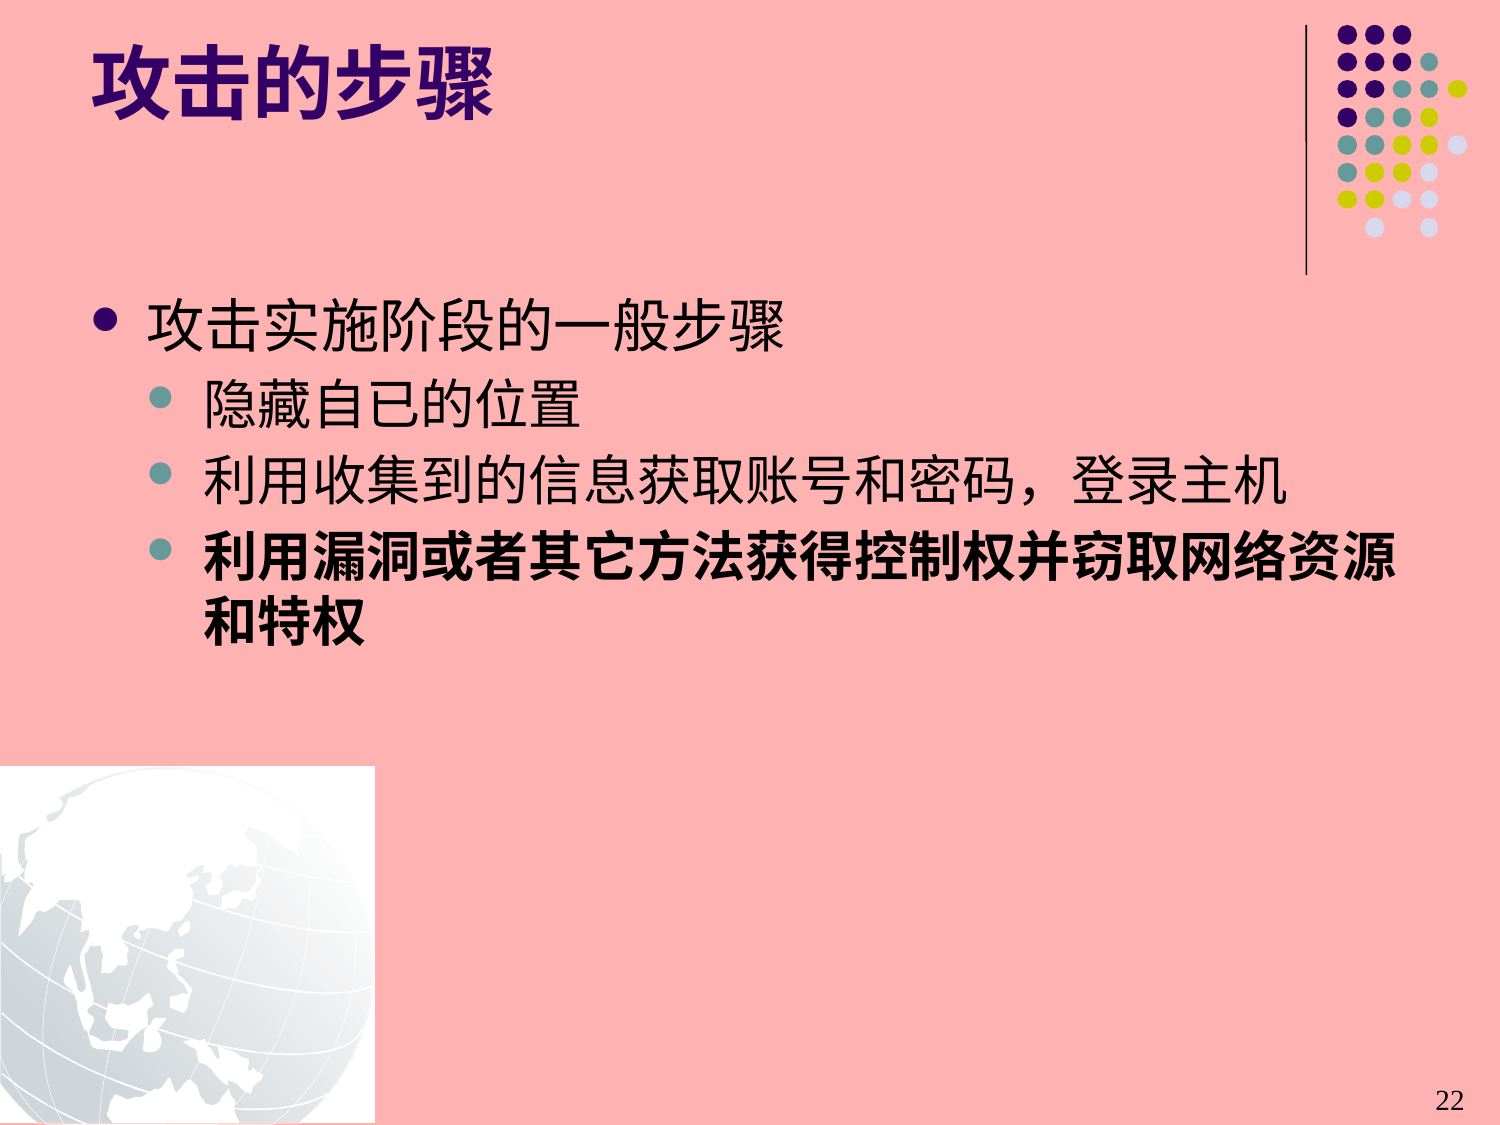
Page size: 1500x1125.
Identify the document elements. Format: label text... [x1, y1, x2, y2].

title 攻击的步骤 [75, 20, 1313, 138]
list 攻击实施阶段的一般步骤 隐藏自已的位置 利用收集到的信息获取账号和密码，登录主机 利用漏洞或者其它方法获得控制权并窃取网络资源和特权 [75, 282, 1425, 1006]
